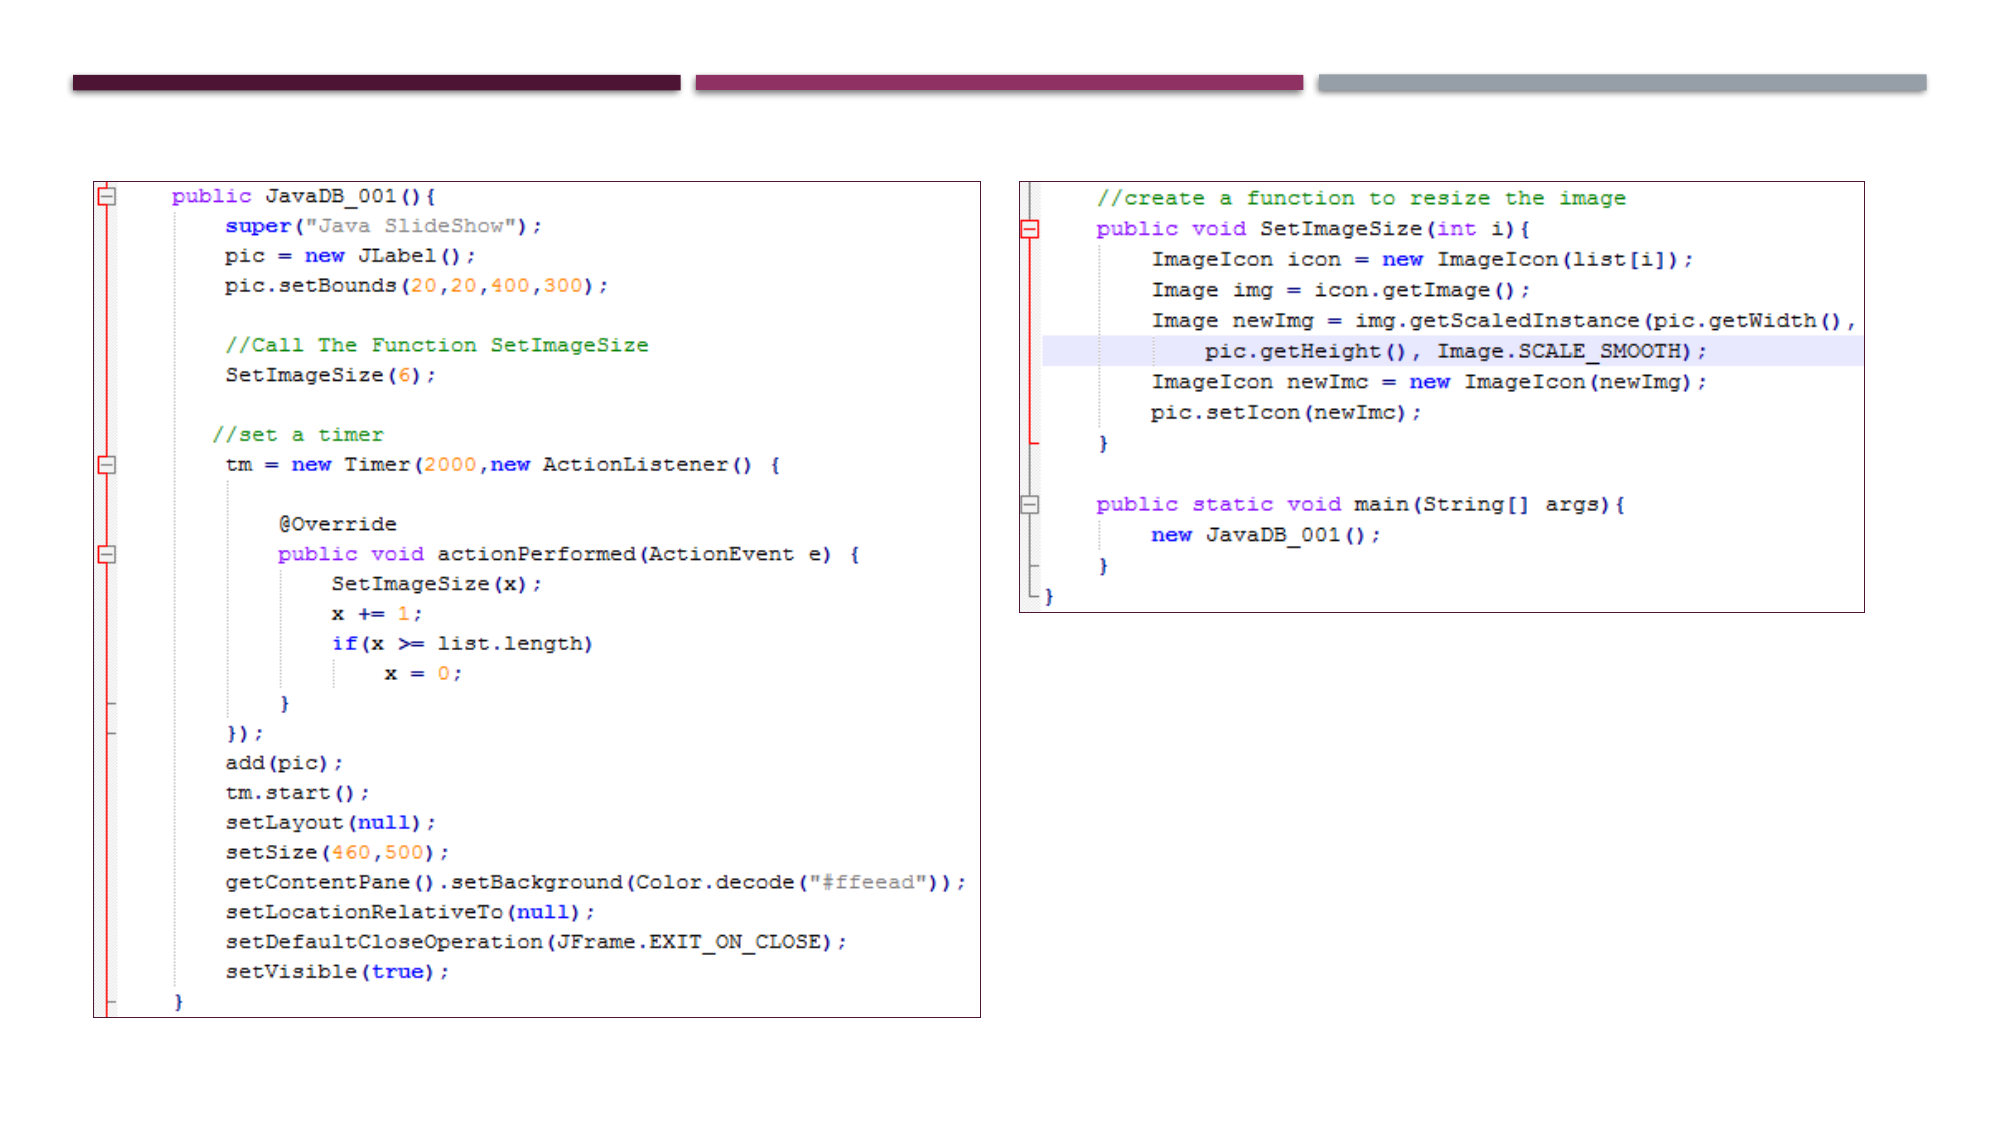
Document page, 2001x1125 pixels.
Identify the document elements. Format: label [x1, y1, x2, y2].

picture [1019, 181, 1866, 614]
list [92, 181, 981, 1019]
